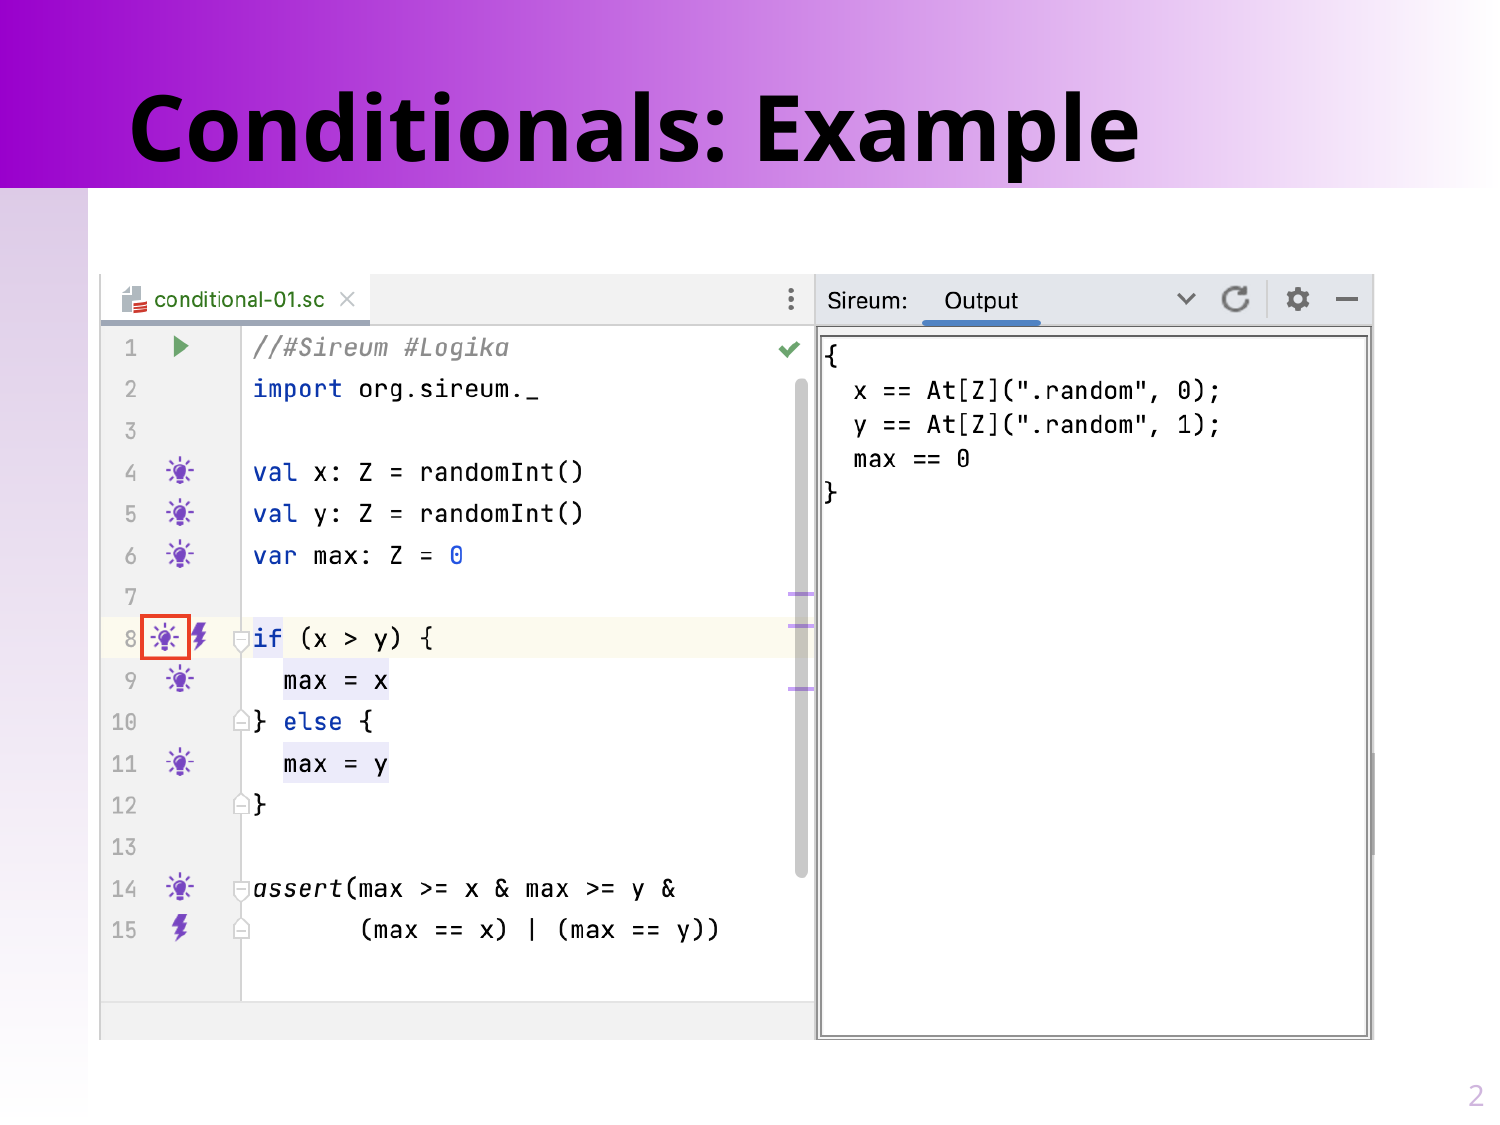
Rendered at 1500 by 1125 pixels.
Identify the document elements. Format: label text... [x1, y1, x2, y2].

title Conditionals: Example [112, 0, 1451, 188]
picture [99, 274, 1376, 1041]
slide_number 2 [1424, 1049, 1500, 1125]
